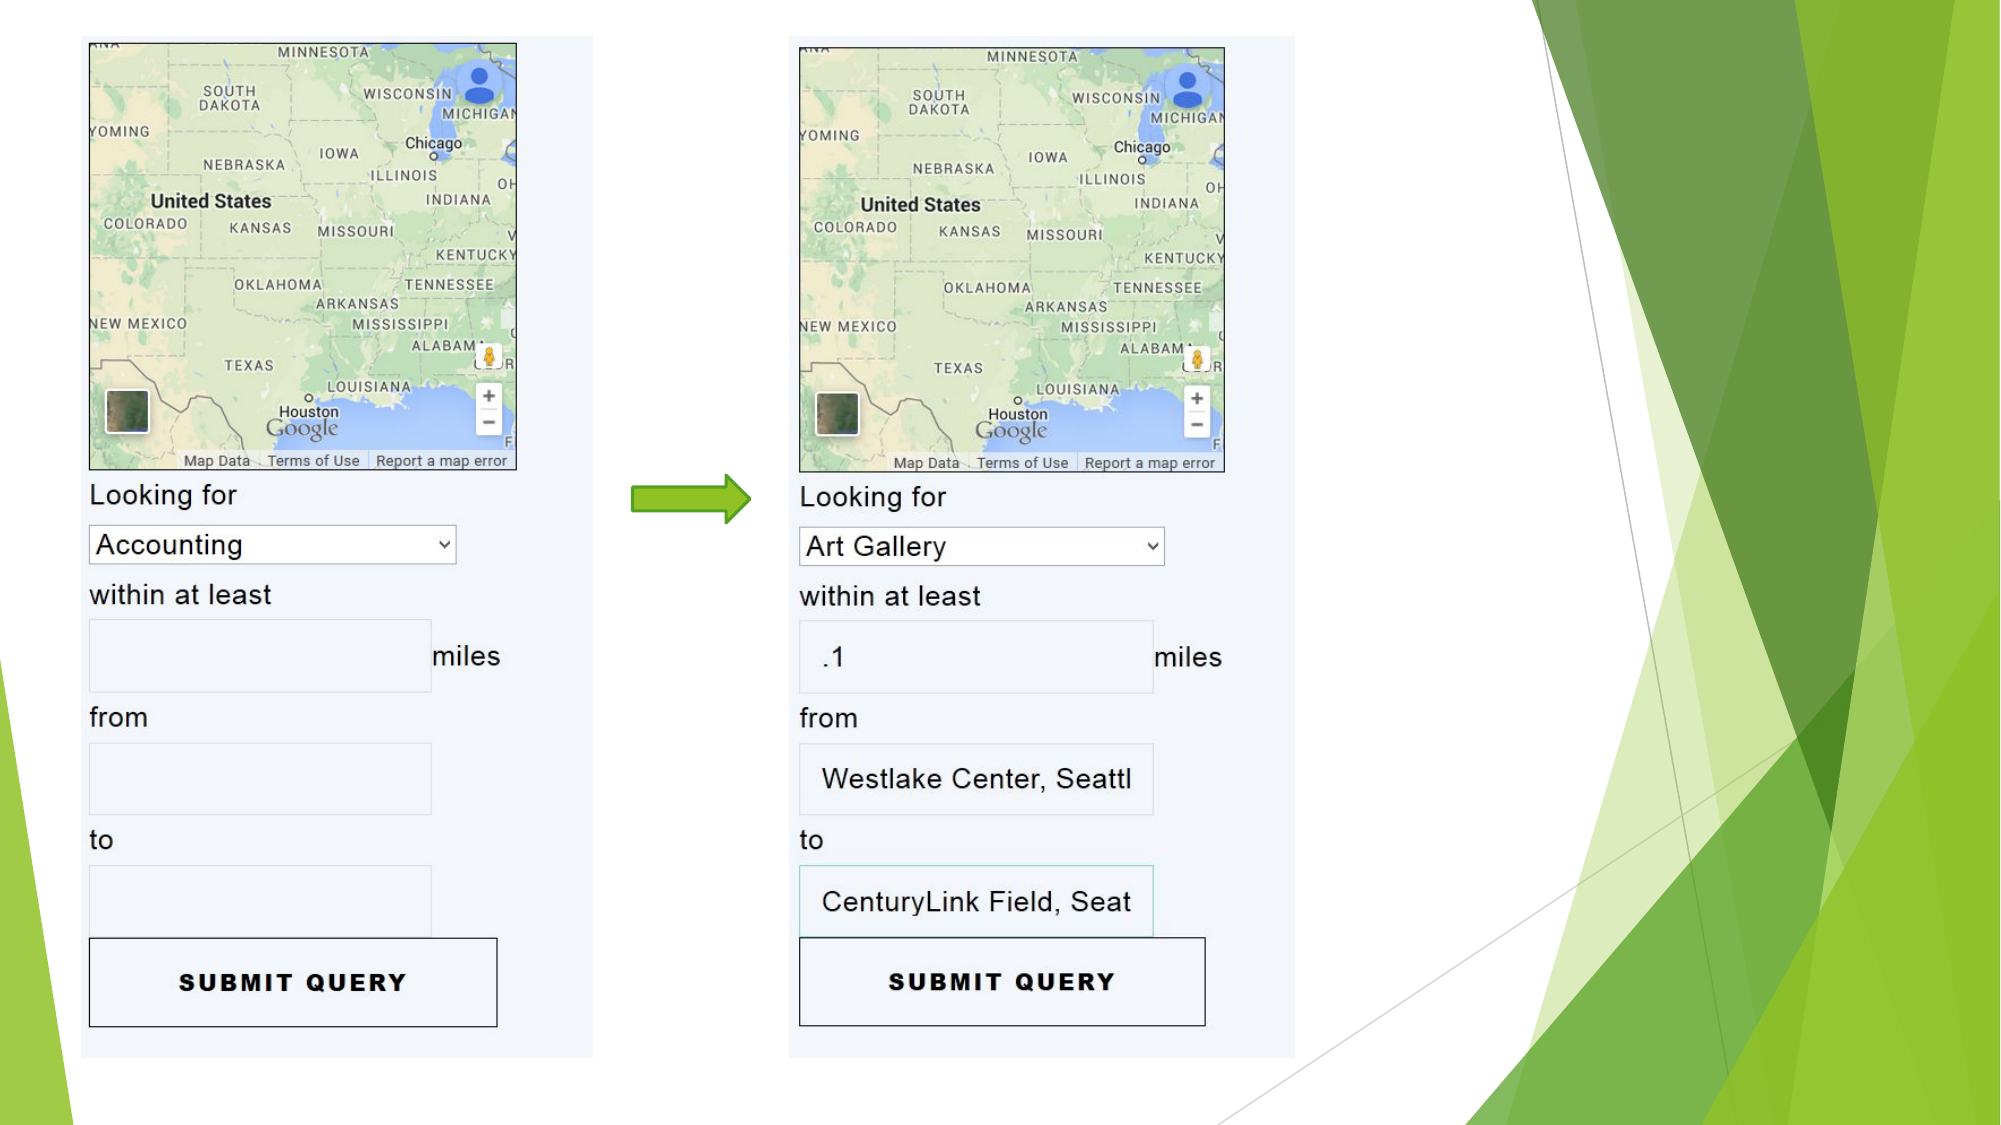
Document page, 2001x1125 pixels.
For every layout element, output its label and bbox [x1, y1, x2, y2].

text_box [632, 475, 751, 523]
picture [789, 36, 1295, 1058]
list [81, 35, 594, 1058]
